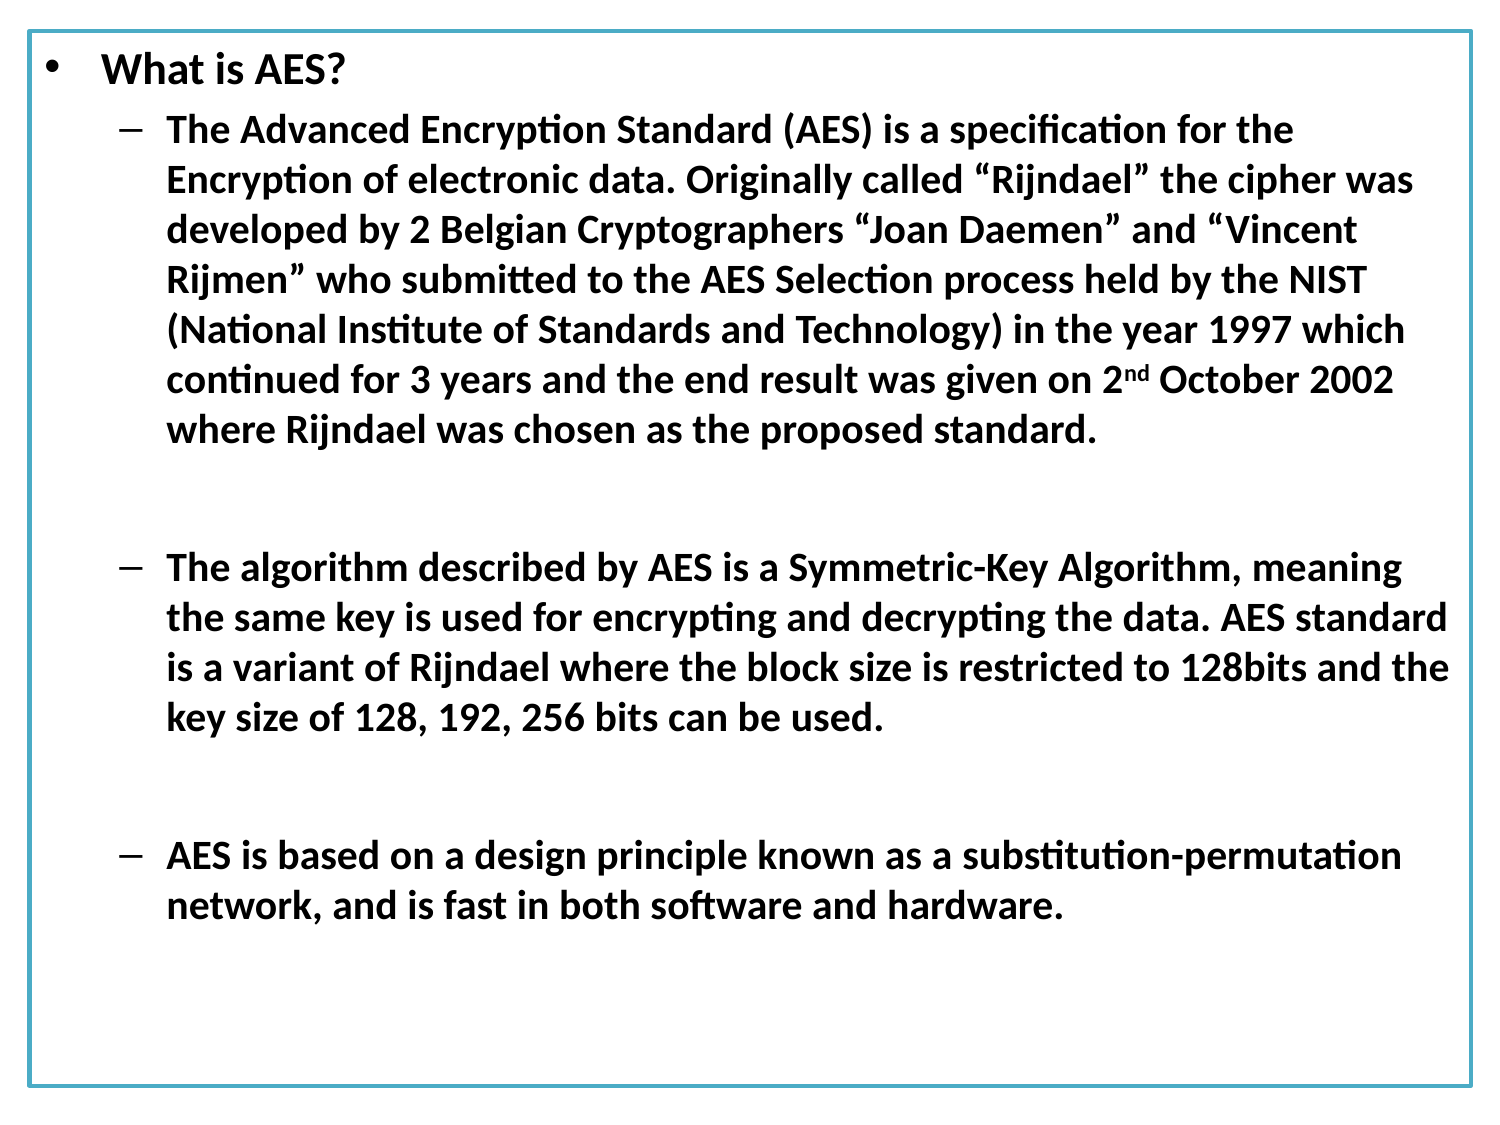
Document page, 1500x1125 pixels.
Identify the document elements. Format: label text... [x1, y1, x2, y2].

list What is AES? The Advanced Encryption Standard (AES) is a specification for the Encryption of electronic data. Originally called “Rijndael” the cipher was developed by 2 Belgian Cryptographers “Joan Daemen” and “Vincent Rijmen” who submitted to the AES Selection process held by the NIST (National Institute of Standards and Technology) in the year 1997 which continued for 3 years and the end result was given on 2nd October 2002 where Rijndael was chosen as the proposed standard. The algorithm described by AES is a Symmetric-Key Algorithm, meaning the same key is used for encrypting and decrypting the data. AES standard is a variant of Rijndael where the block size is restricted to 128bits and the key size of 128, 192, 256 bits can be used. AES is based on a design principle known as a substitution-permutation network, and is fast in both software and hardware. [27, 29, 1473, 1088]
